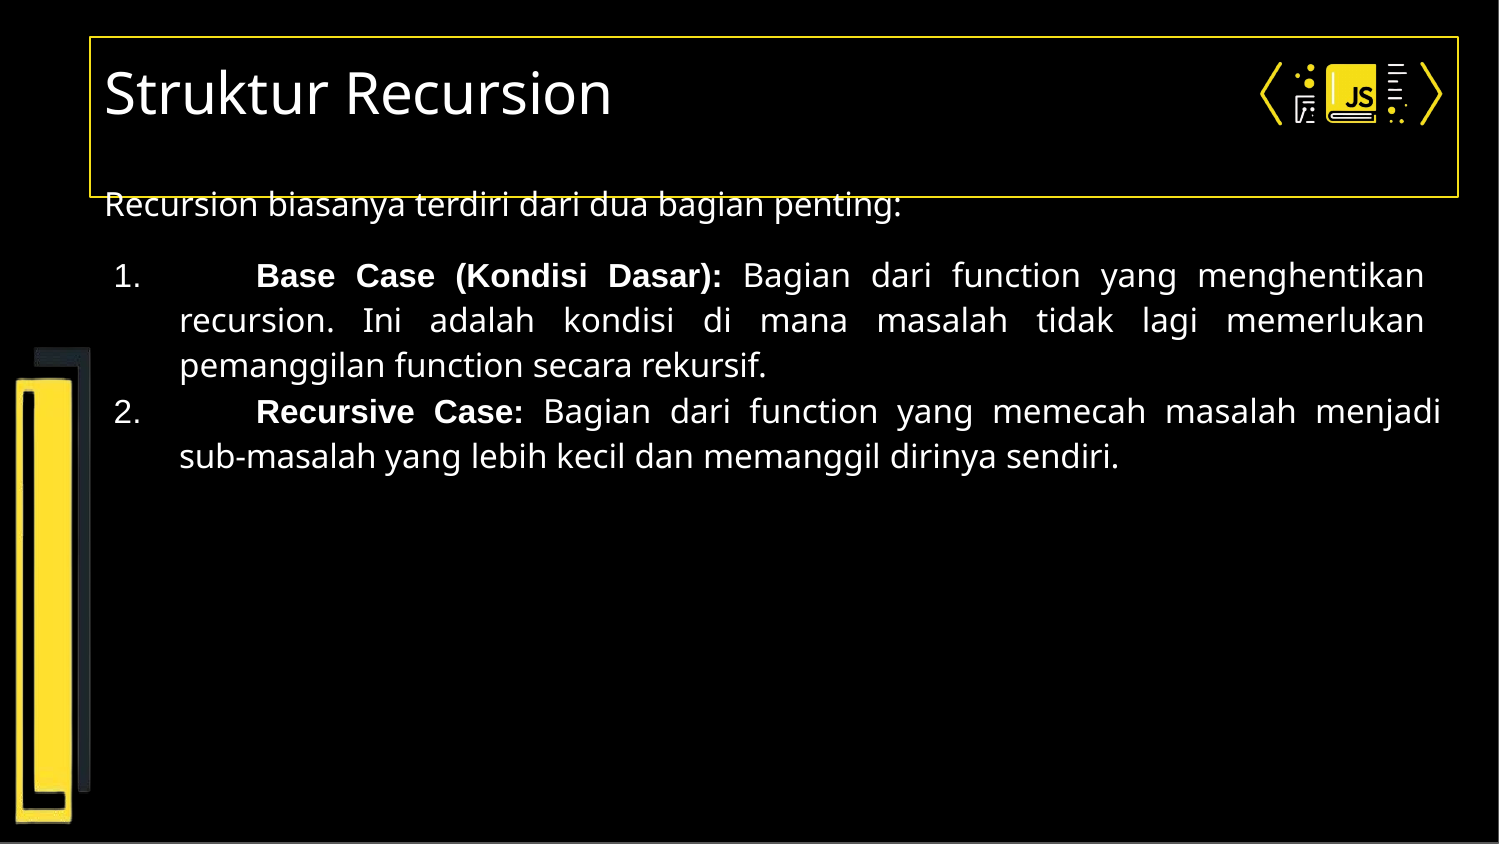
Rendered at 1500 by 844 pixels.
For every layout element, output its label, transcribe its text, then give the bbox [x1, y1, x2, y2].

picture [0, 277, 121, 843]
title Struktur Recursion [90, 37, 1459, 198]
picture [1216, 32, 1486, 155]
text_box Recursion biasanya terdiri dari dua bagian penting: Base Case (Kondisi Dasar): Bagian dari function yang menghentikan recursion. Ini adalah kondisi di mana masalah tidak lagi memerlukan pemanggilan function secara rekursif. Recursive Case: Bagian dari function yang memecah masalah menjadi sub-masalah yang lebih kecil dan memanggil dirinya sendiri. [102, 181, 1443, 476]
